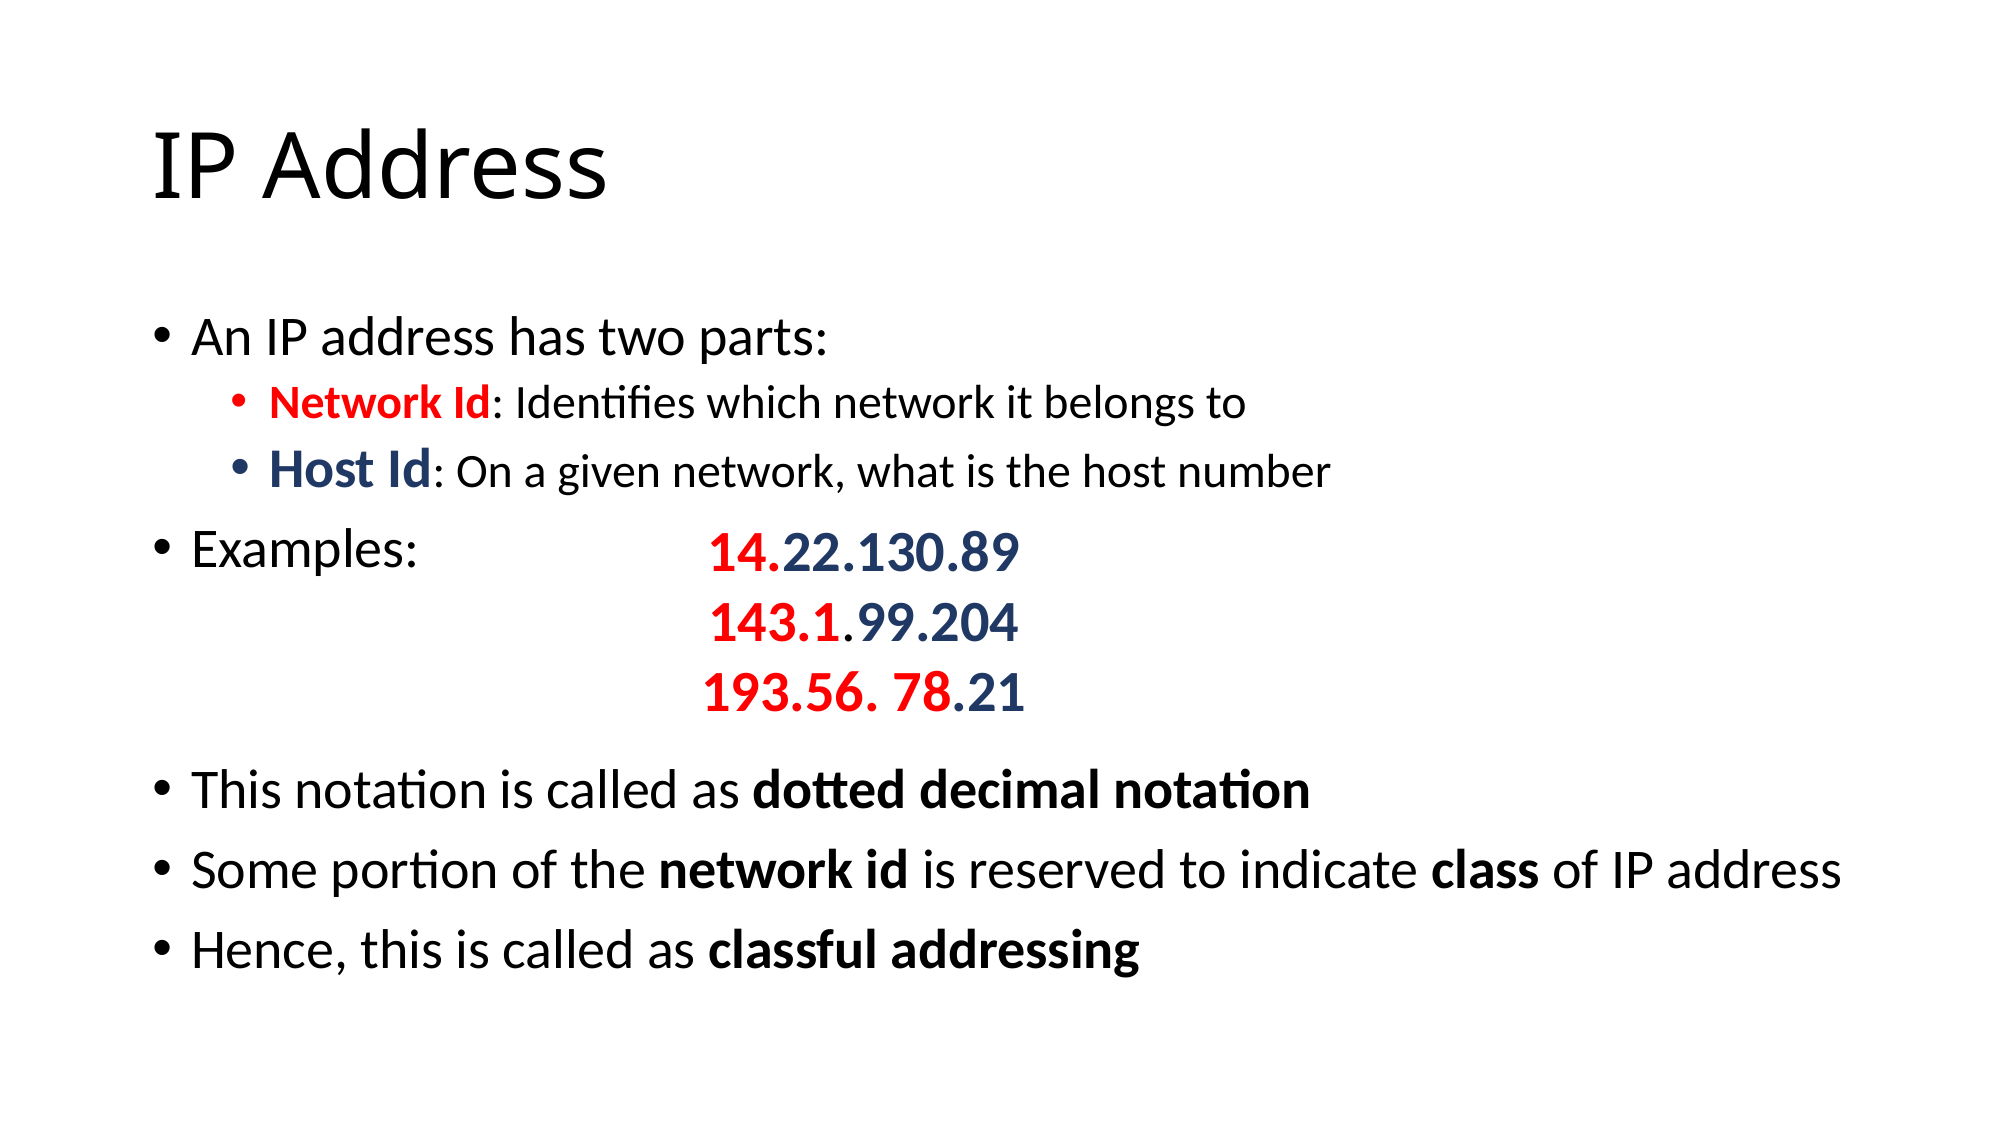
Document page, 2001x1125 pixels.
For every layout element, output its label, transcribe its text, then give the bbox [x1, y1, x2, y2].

text_box 14.22.130.89 143.1.99.204 193.56. 78.21 [611, 505, 1116, 731]
title IP Address [137, 59, 1863, 278]
list An IP address has two parts: Network Id: Identifies which network it belongs to Host Id: On a given network, what is the host number Examples: This notation is called as dotted decimal notation Some portion of the network id is reserved to indicate class of IP address Hence, this is called as classful addressing [137, 299, 1863, 1014]
